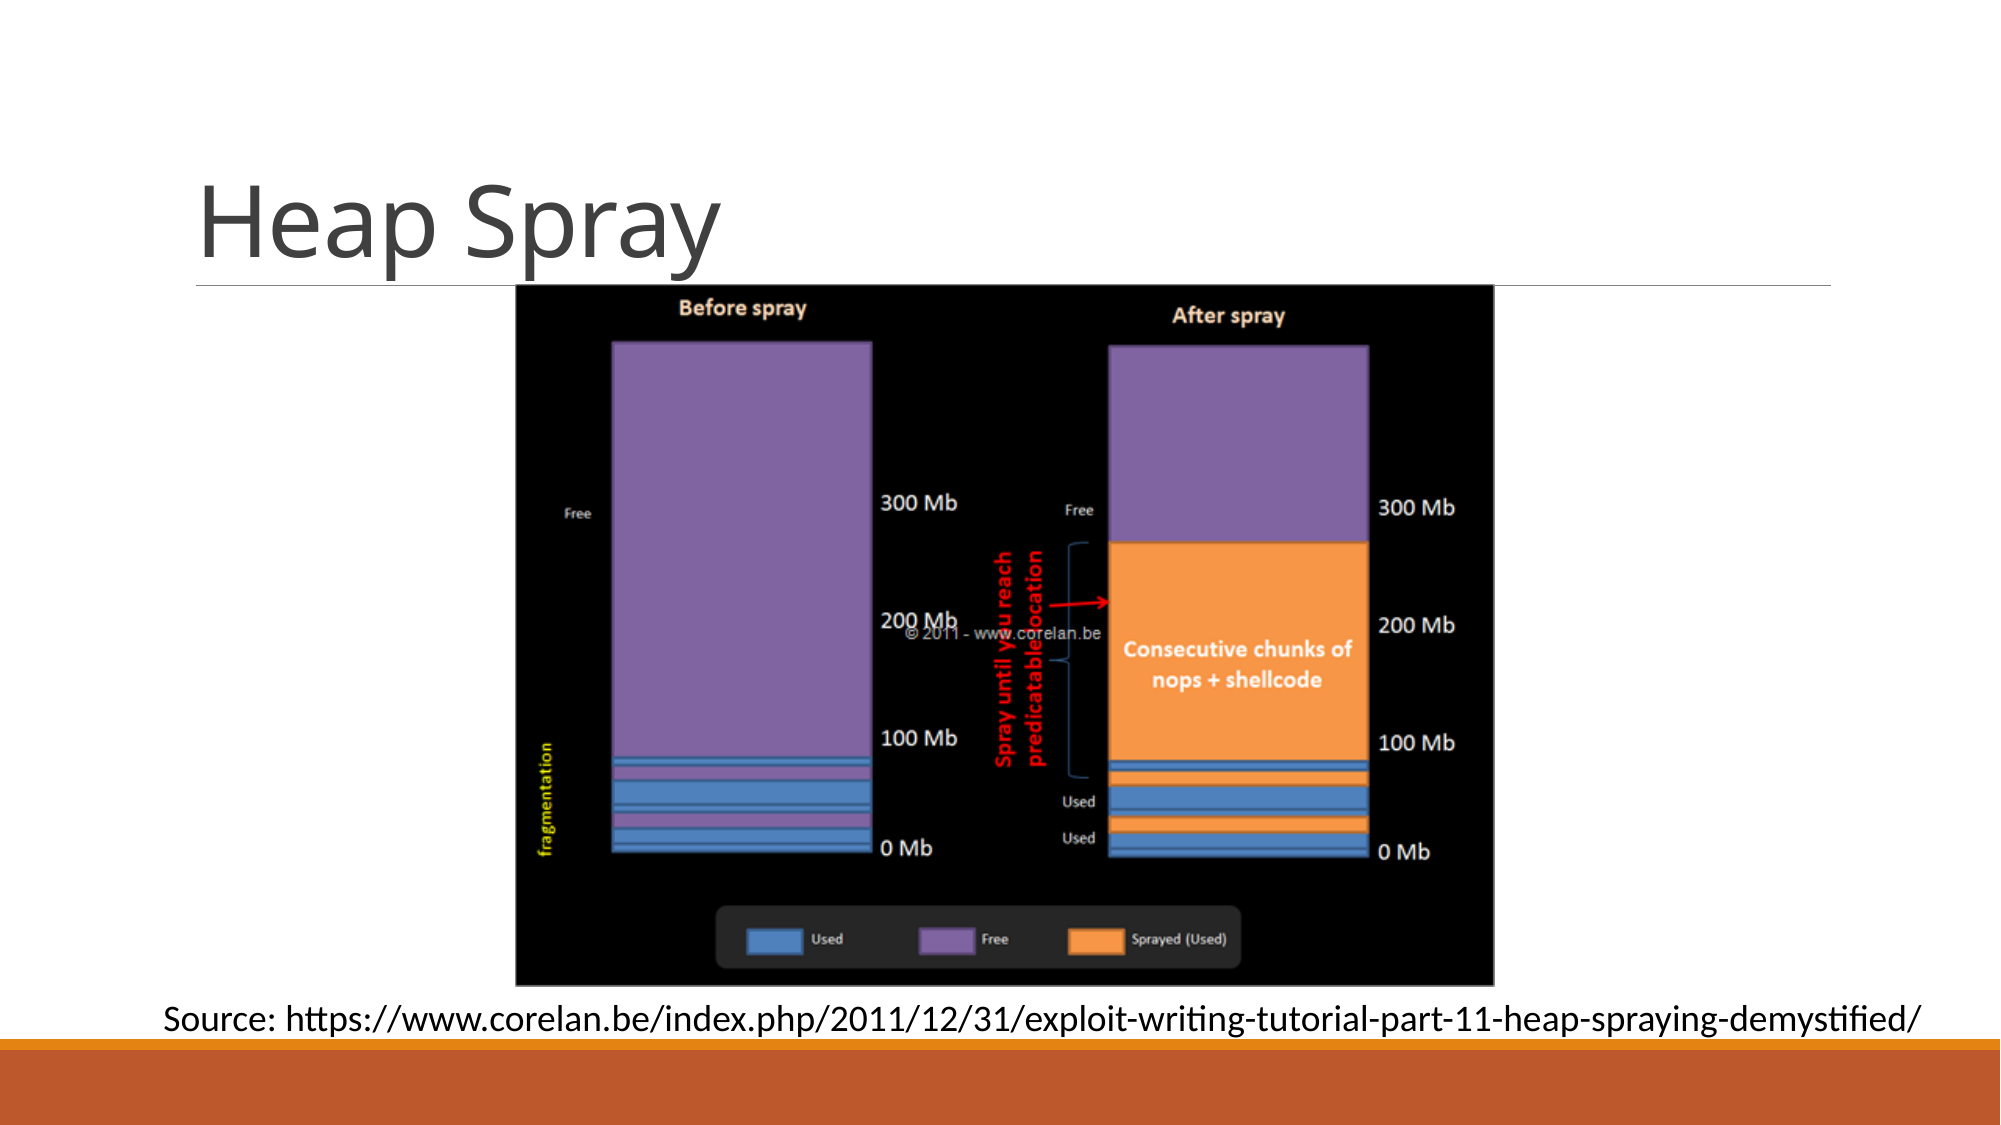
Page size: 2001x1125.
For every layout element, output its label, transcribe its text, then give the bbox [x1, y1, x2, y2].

title Heap Spray [180, 47, 1830, 285]
picture [514, 284, 1496, 987]
text_box Source: https://www.corelan.be/index.php/2011/12/31/exploit-writing-tutorial-part-11-heap-spraying-demystified/ [148, 986, 1939, 1047]
